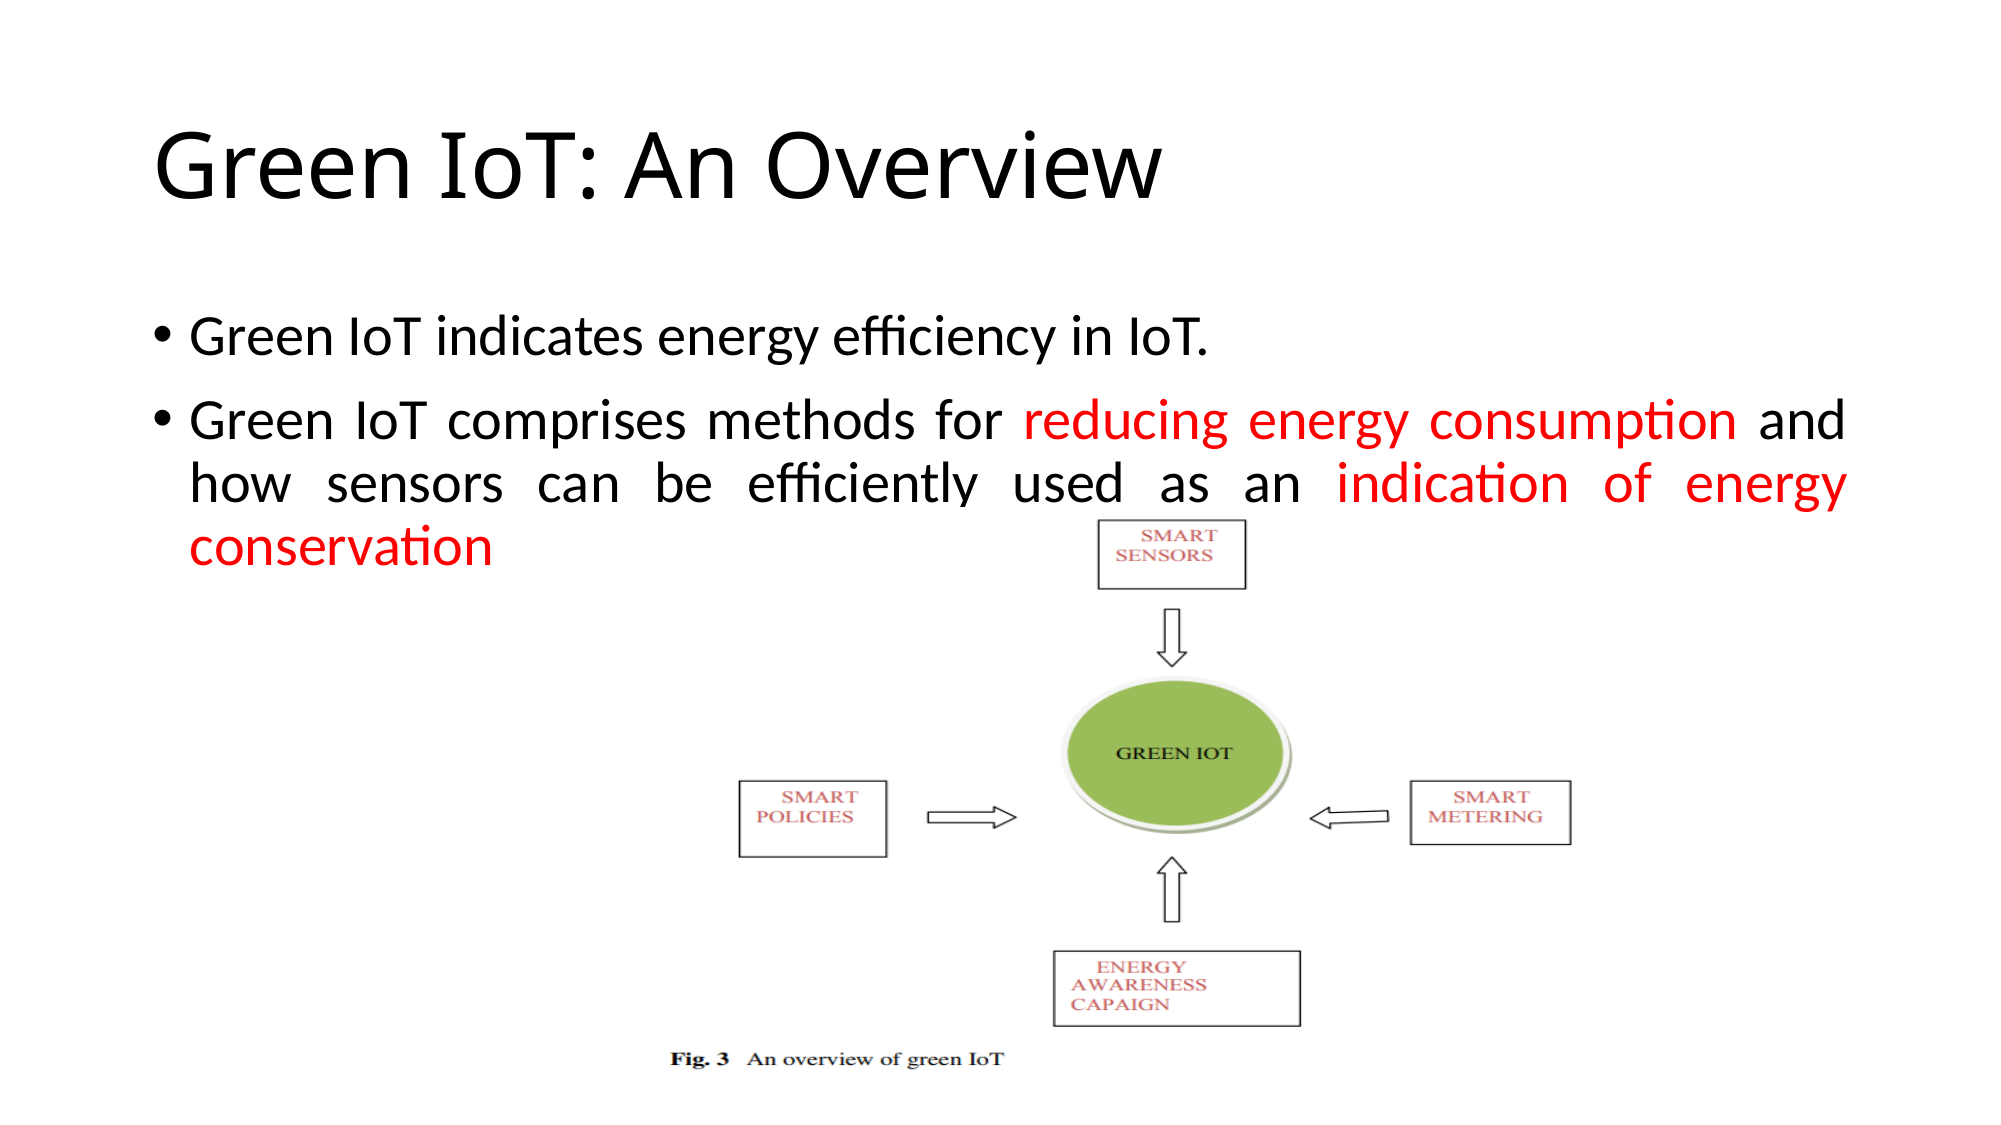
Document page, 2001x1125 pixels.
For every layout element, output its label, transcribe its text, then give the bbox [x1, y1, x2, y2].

list Green IoT indicates energy efficiency in IoT. Green IoT comprises methods for reducing energy consumption and how sensors can be efficiently used as an indication of energy conservation [137, 298, 1863, 1012]
title Green IoT: An Overview [137, 59, 1863, 278]
picture [653, 507, 1662, 1090]
